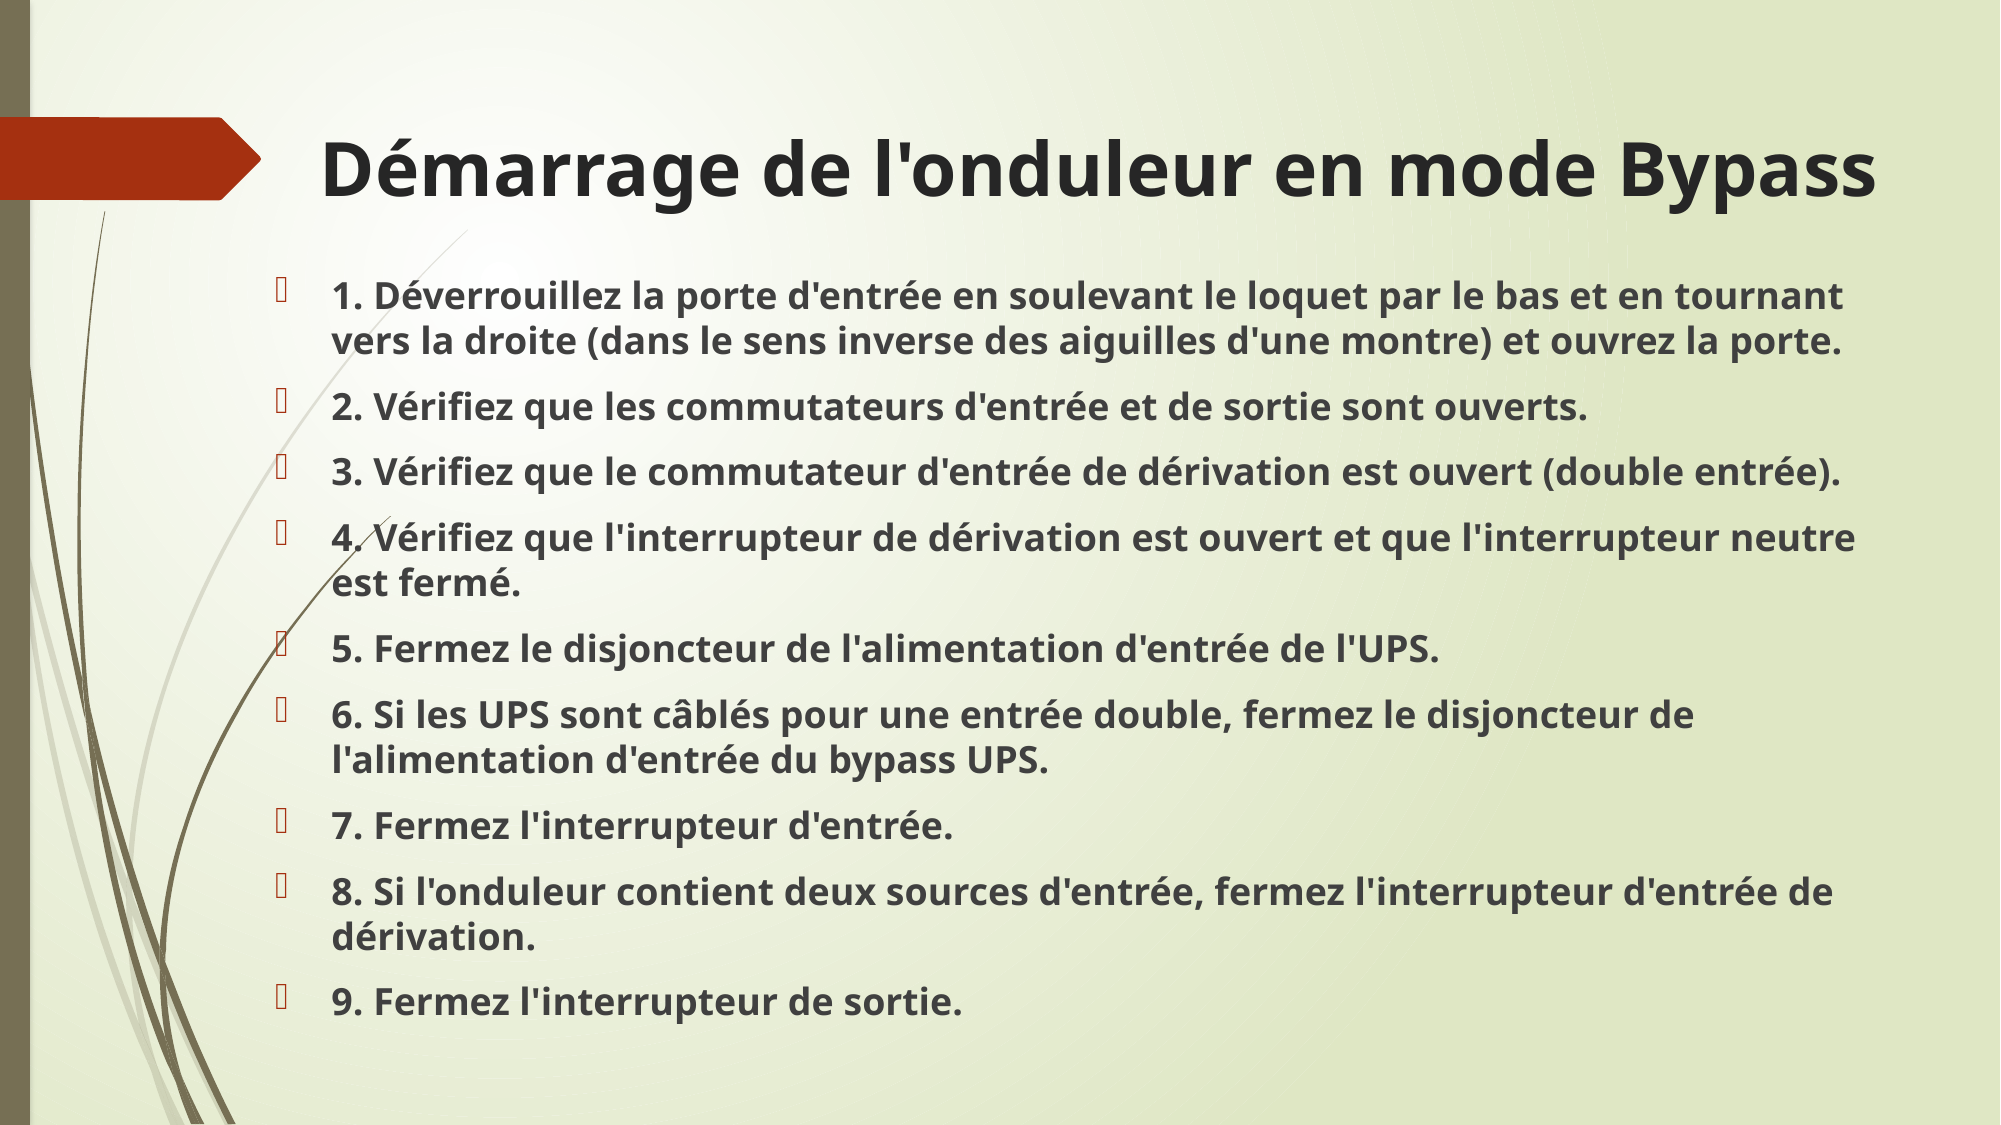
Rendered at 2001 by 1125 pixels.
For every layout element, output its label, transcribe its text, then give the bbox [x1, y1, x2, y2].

title Démarrage de l'onduleur en mode Bypass [304, 113, 1912, 324]
list 1. Déverrouillez la porte d'entrée en soulevant le loquet par le bas et en tournant vers la droite (dans le sens inverse des aiguilles d'une montre) et ouvrez la porte. 2. Vérifiez que les commutateurs d'entrée et de sortie sont ouverts. 3. Vérifiez que le commutateur d'entrée de dérivation est ouvert (double entrée). 4. Vérifiez que l'interrupteur de dérivation est ouvert et que l'interrupteur neutre est fermé. 5. Fermez le disjoncteur de l'alimentation d'entrée de l'UPS. 6. Si les UPS sont câblés pour une entrée double, fermez le disjoncteur de l'alimentation d'entrée du bypass UPS. 7. Fermez l'interrupteur d'entrée. 8. Si l'onduleur contient deux sources d'entrée, fermez l'interrupteur d'entrée de dérivation. 9. Fermez l'interrupteur de sortie. [260, 264, 1888, 1086]
